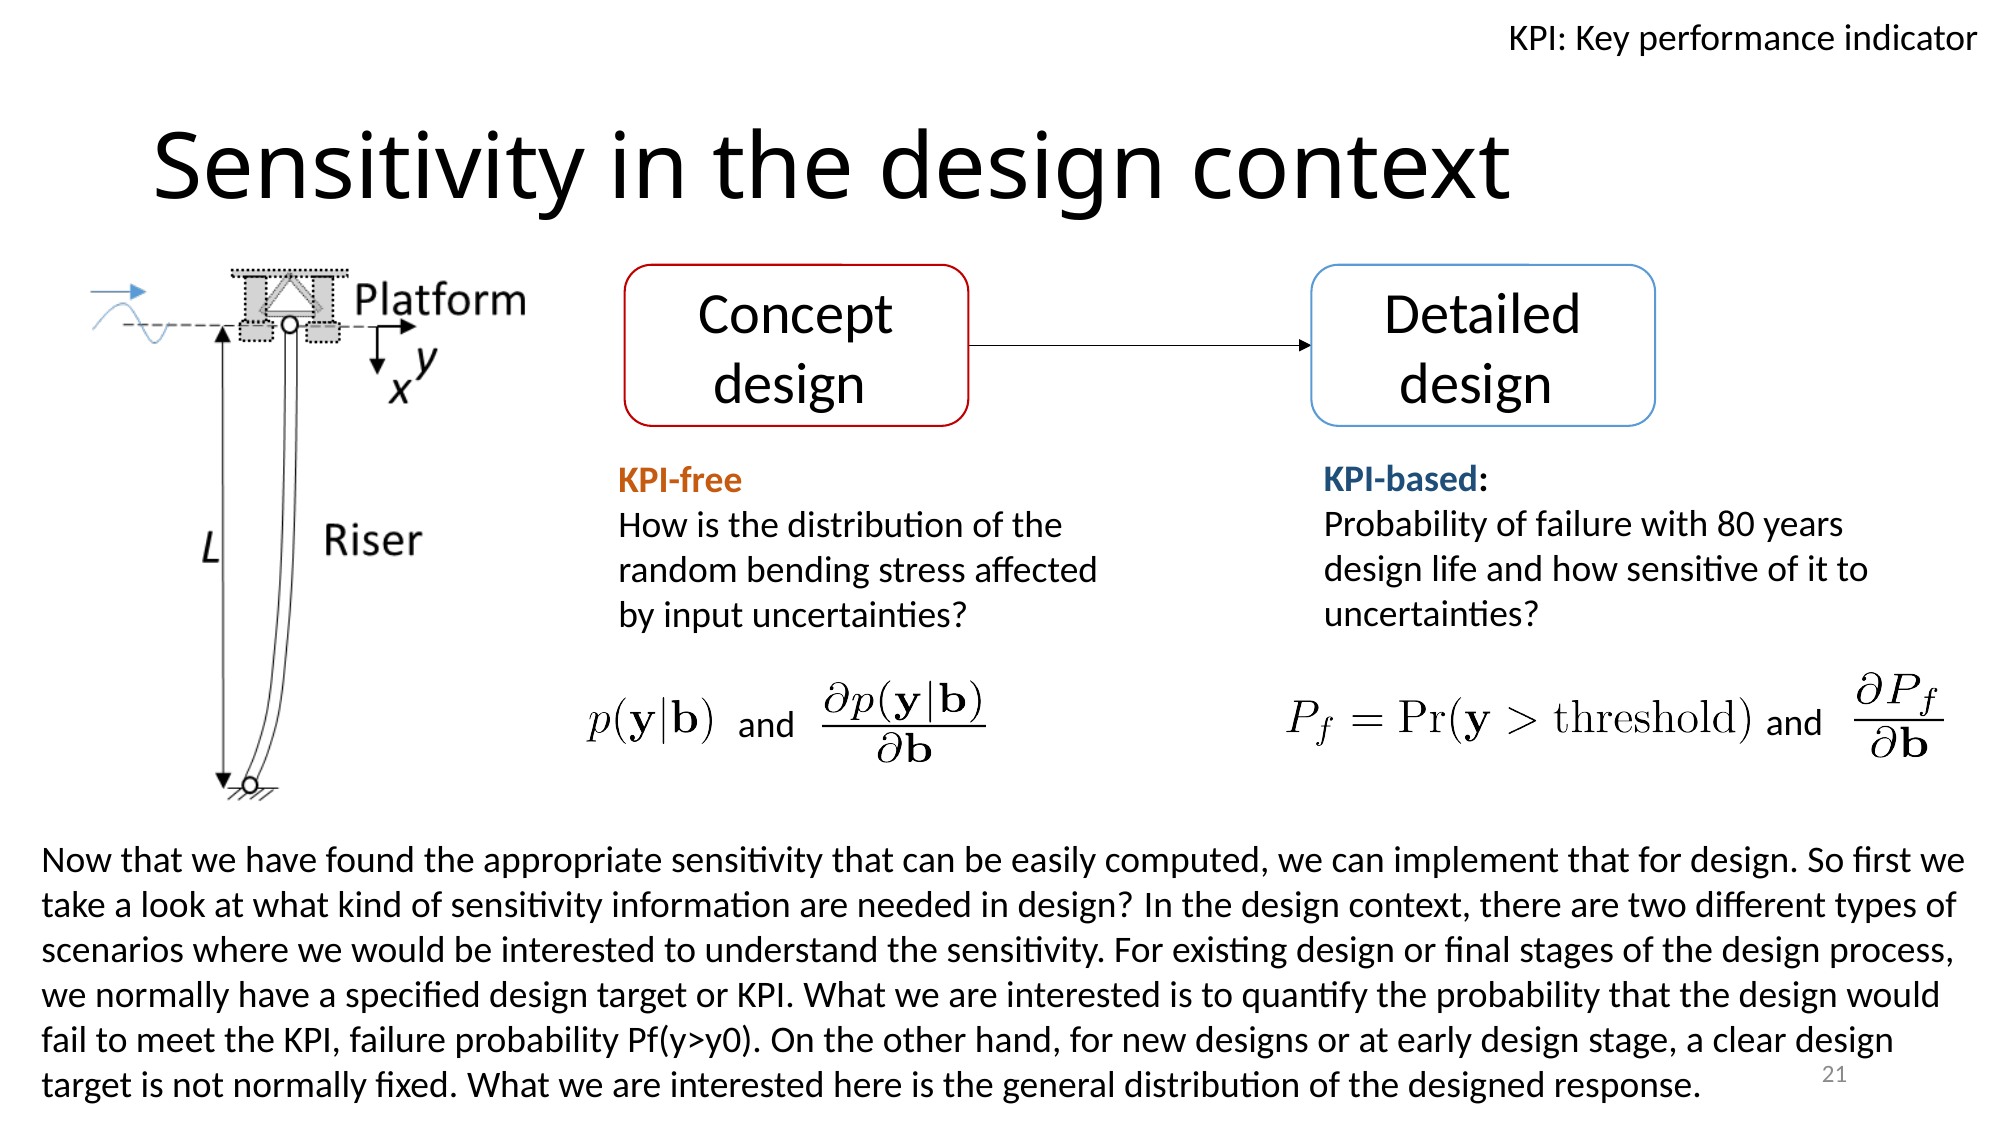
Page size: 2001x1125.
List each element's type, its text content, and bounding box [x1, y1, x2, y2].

text_box KPI-free How is the distribution of the random bending stress affected by input uncertainties? [603, 447, 1154, 643]
picture [1854, 672, 1944, 758]
text_box KPI-based: Probability of failure with 80 years design life and how sensitive of it to uncertainties? [1309, 446, 1897, 641]
text_box Detailed design [1310, 263, 1657, 427]
text_box and [1750, 690, 1854, 750]
text_box and [723, 692, 822, 753]
picture [1286, 697, 1750, 746]
text_box KPI: Key performance indicator [1494, 5, 2000, 65]
text_box Concept design [623, 263, 970, 427]
picture [822, 680, 986, 763]
text_box Now that we have found the appropriate sensitivity that can be easily computed, we can implement that for design. So first we take a look at what kind of sensitivity information are needed in design? In the design context, there are two different types of scenarios where we would be interested to understand the sensitivity. For existing design or final stages of the design process, we normally have a specified design target or KPI. What we are interested is to quantify the probability that the design would fail to meet the KPI, failure probability Pf(y>y0). On the other hand, for new designs or at early design stage, a clear design target is not normally fixed. What we are interested here is the general distribution of the designed response. [26, 827, 2000, 1113]
picture [89, 252, 559, 806]
picture [586, 697, 712, 744]
title Sensitivity in the design context [137, 59, 1863, 278]
